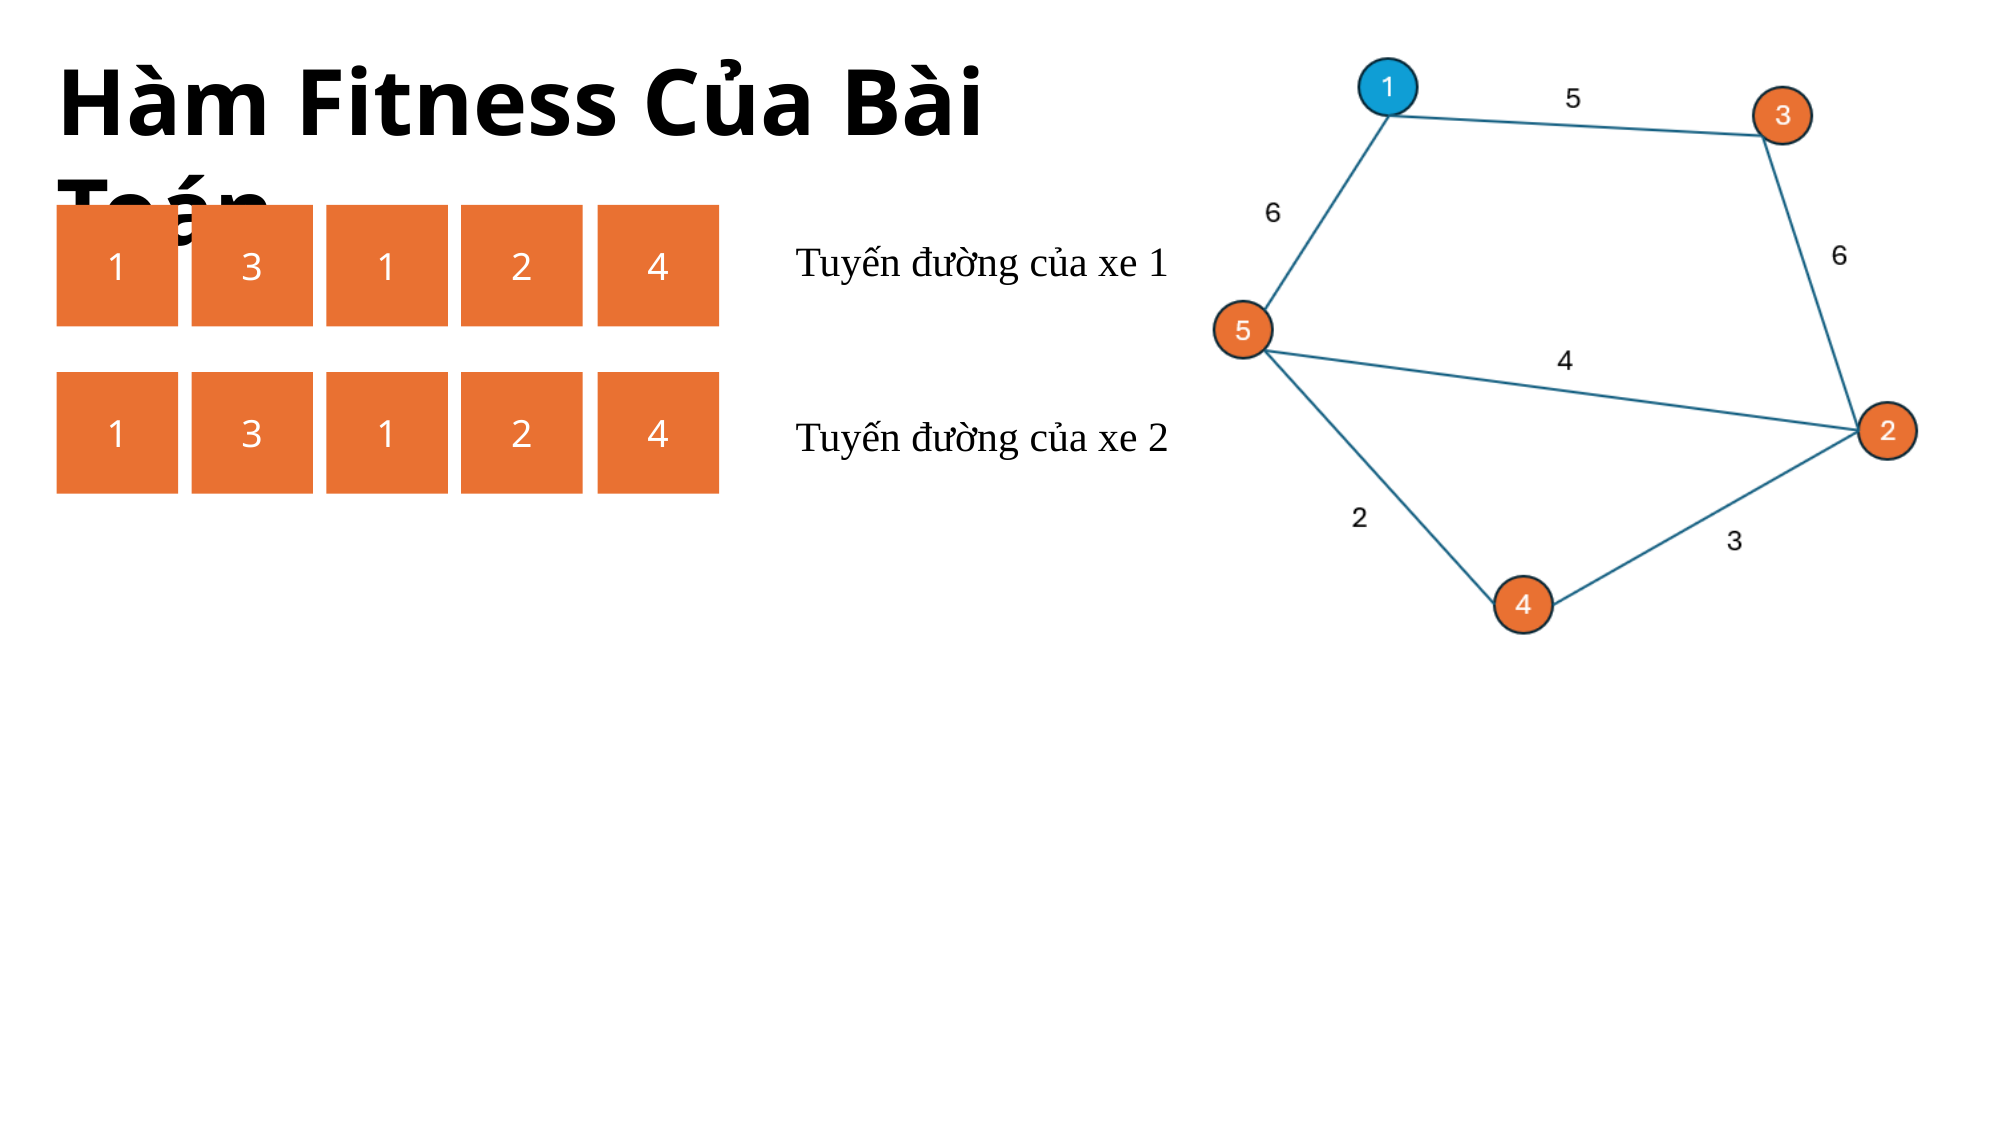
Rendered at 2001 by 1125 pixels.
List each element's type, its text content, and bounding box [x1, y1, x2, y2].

text_box Hàm Fitness Của Bài Toán [41, 36, 1176, 272]
text_box 3 [190, 371, 315, 495]
text_box 4 [596, 203, 721, 328]
text_box 1 [55, 371, 180, 495]
text_box 1 [325, 371, 449, 495]
text_box 4 [596, 371, 721, 495]
picture [1176, 0, 1978, 711]
text_box 2 [460, 203, 584, 328]
text_box 2 [460, 371, 584, 495]
text_box Tuyến đường của xe 2 [765, 402, 1176, 468]
text_box 1 [55, 203, 180, 328]
text_box 1 [325, 203, 449, 328]
text_box 3 [190, 203, 315, 328]
text_box Tuyến đường của xe 1 [765, 227, 1176, 293]
